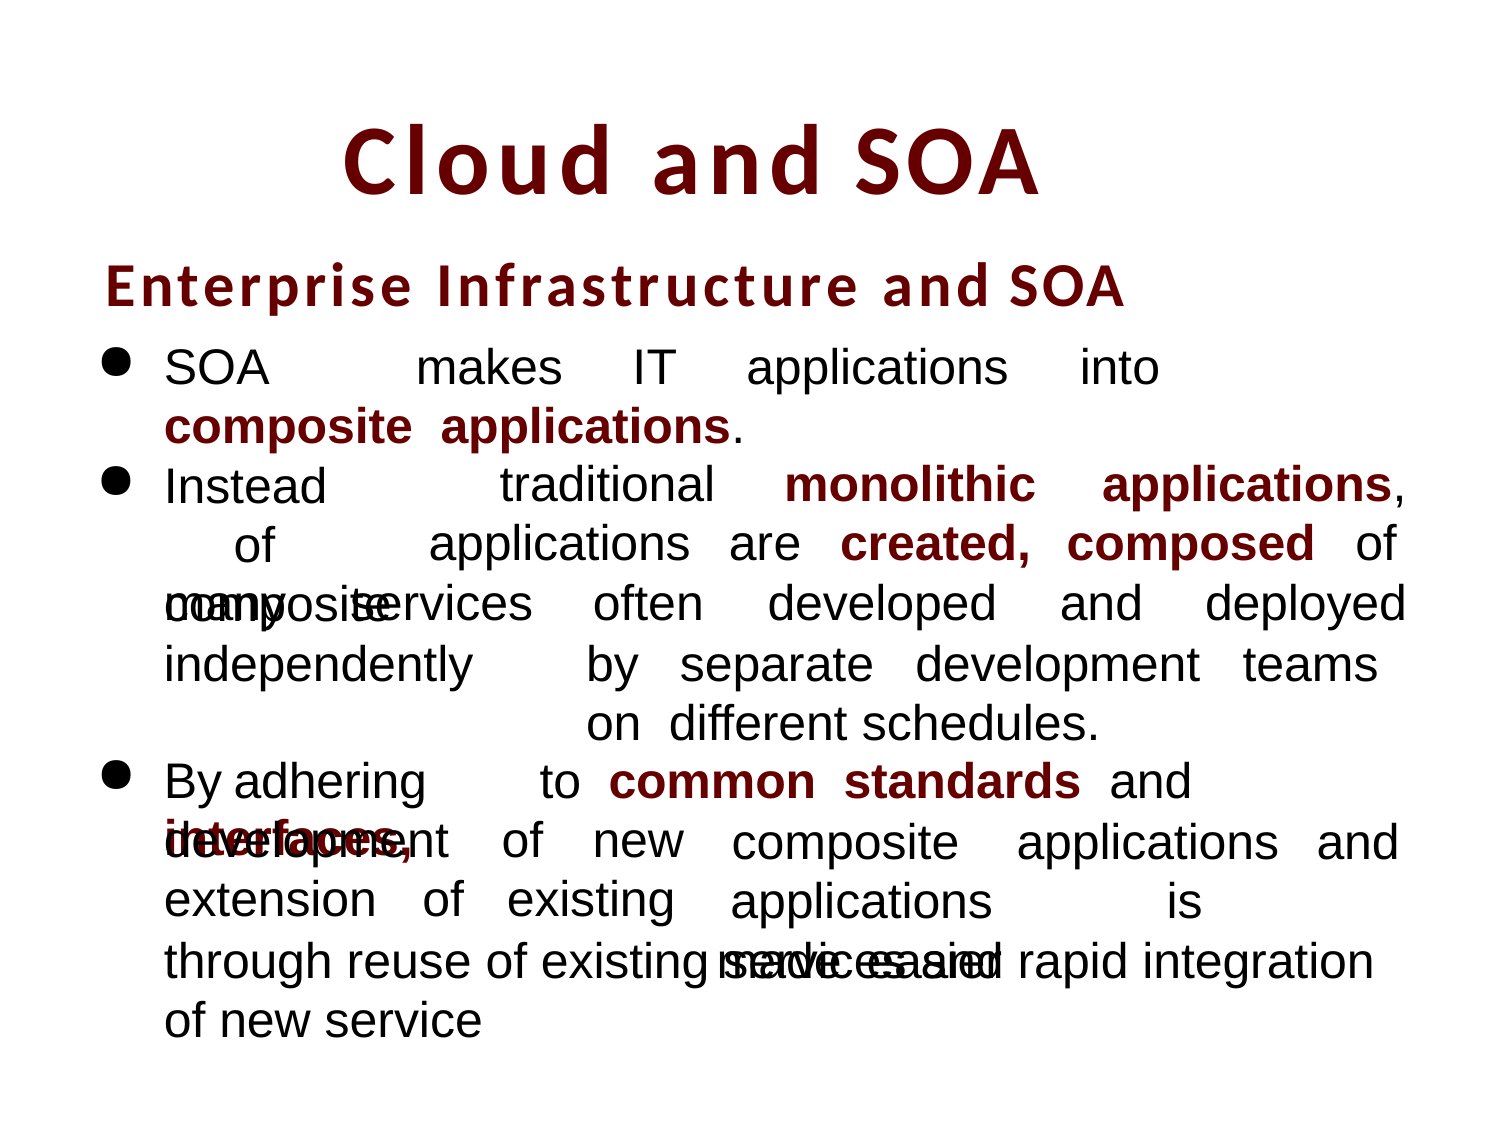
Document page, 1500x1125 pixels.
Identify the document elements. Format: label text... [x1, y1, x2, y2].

text_box composed of [1064, 508, 1398, 567]
text_box composite applications and applications is made easier [714, 805, 1408, 924]
list Enterprise Infrastructure and SOA SOA makes IT applications into composite applications. [86, 226, 1406, 883]
text_box independently by separate development teams on different schedules. By adhering to common standards and interfaces, [94, 627, 1408, 866]
text_box traditional monolithic applications, [497, 449, 1408, 512]
text_box Instead of composite [94, 449, 437, 627]
text_box many services [161, 567, 534, 627]
text_box applications [426, 508, 695, 571]
text_box are created, [726, 508, 1032, 567]
text_box extension of existing [161, 864, 677, 924]
title Cloud and SOA [341, 92, 1158, 226]
text_box often developed and deployed [590, 567, 1408, 627]
text_box through reuse of existing services and rapid integration of new service [161, 924, 1408, 1048]
text_box development of new [161, 805, 685, 868]
